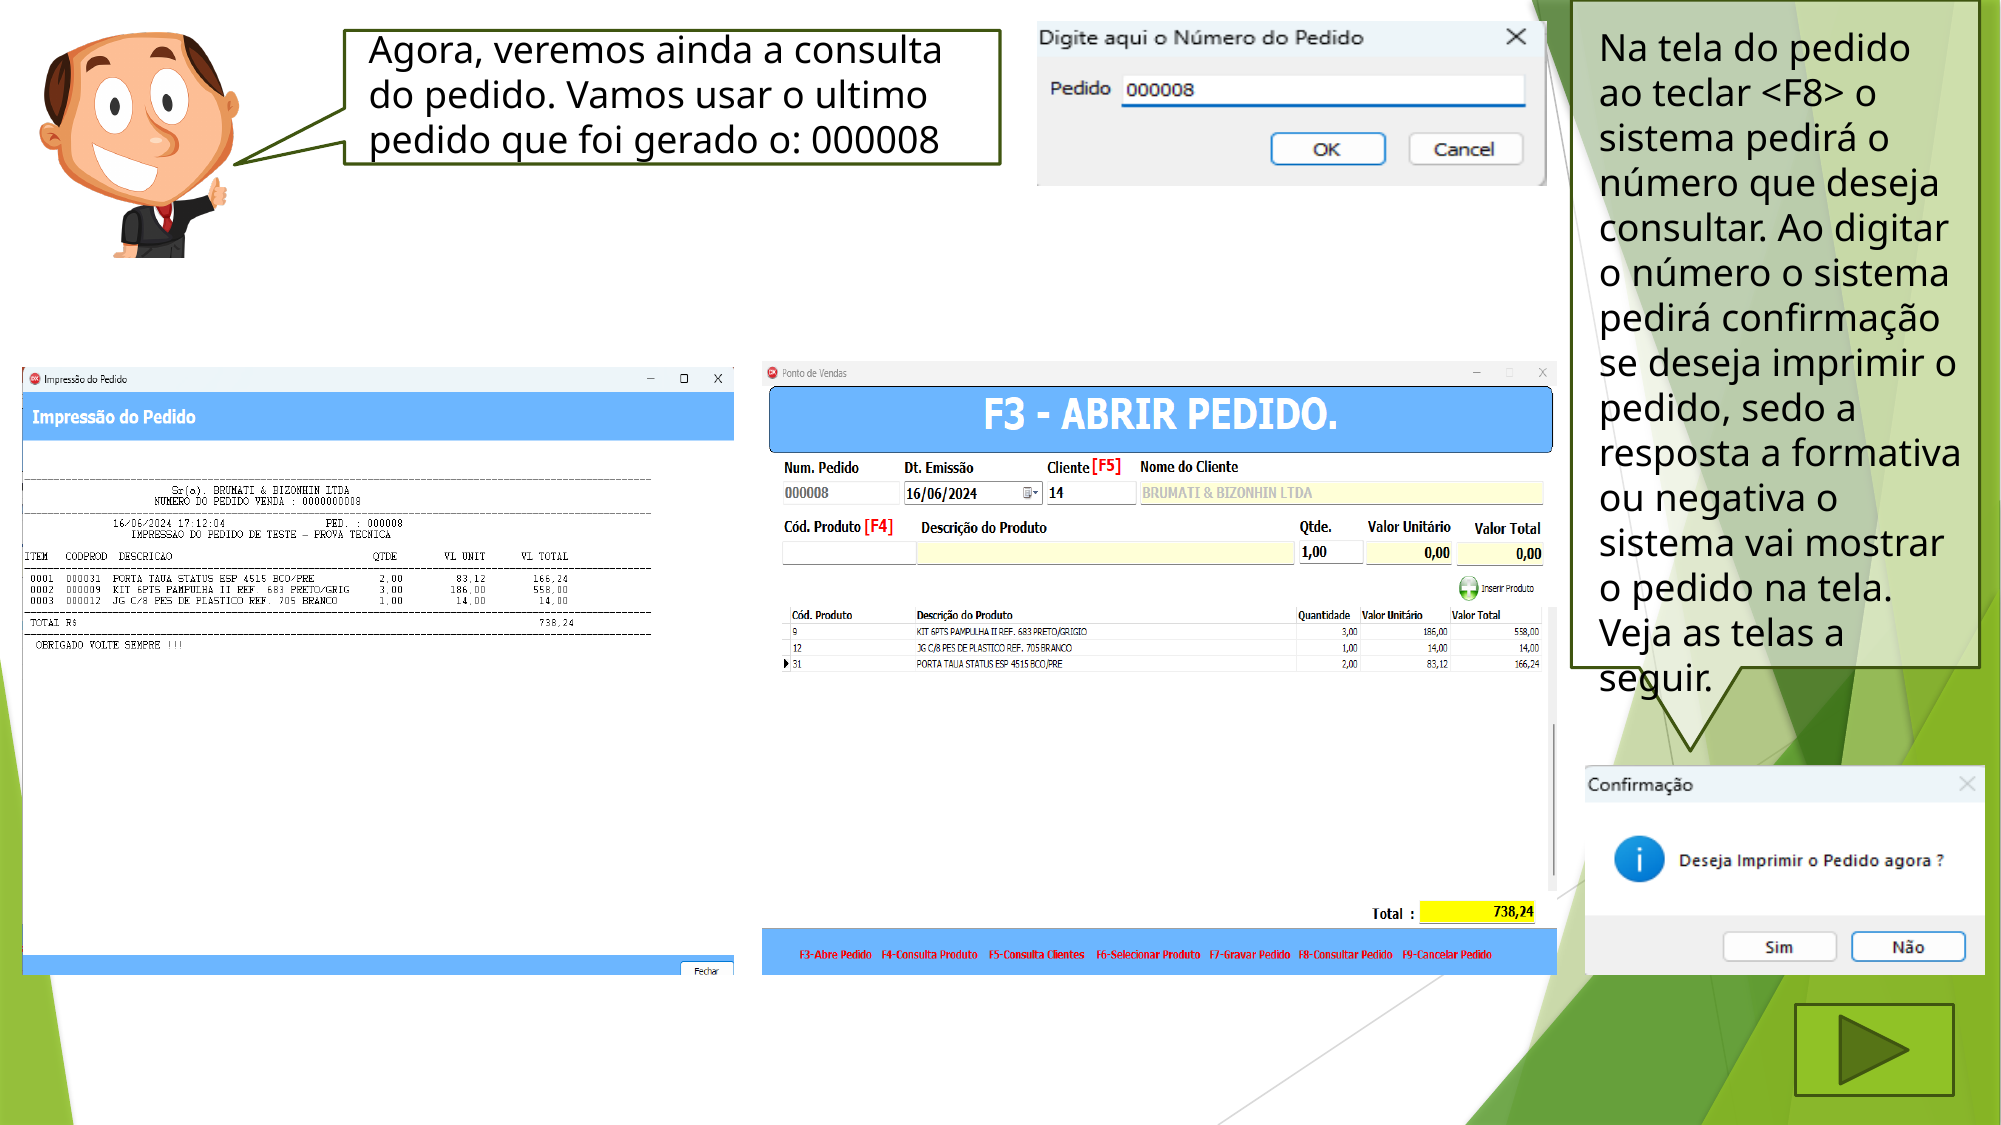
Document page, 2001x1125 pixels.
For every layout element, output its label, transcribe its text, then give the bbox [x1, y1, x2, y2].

text_box [1569, 0, 1982, 670]
text_box Agora, veremos ainda a consulta do pedido. Vamos usar o ultimo pedido que foi gerado o: 000008 [353, 18, 1000, 169]
picture [21, 367, 734, 976]
picture [1585, 764, 1985, 976]
text_box [1661, 707, 1720, 753]
picture [19, 0, 279, 259]
text_box Na tela do pedido ao teclar <F8> o sistema pedirá o número que deseja consultar. Ao digitar o número o sistema pedirá confirmação se deseja imprimir o pedido, sedo a resposta a formativa ou negativa o sistema vai mostrar o pedido na tela. Veja as telas a seguir. [1584, 16, 1980, 707]
text_box [1794, 1003, 1955, 1097]
picture [762, 360, 1557, 976]
text_box [282, 28, 353, 166]
picture [1036, 20, 1548, 186]
